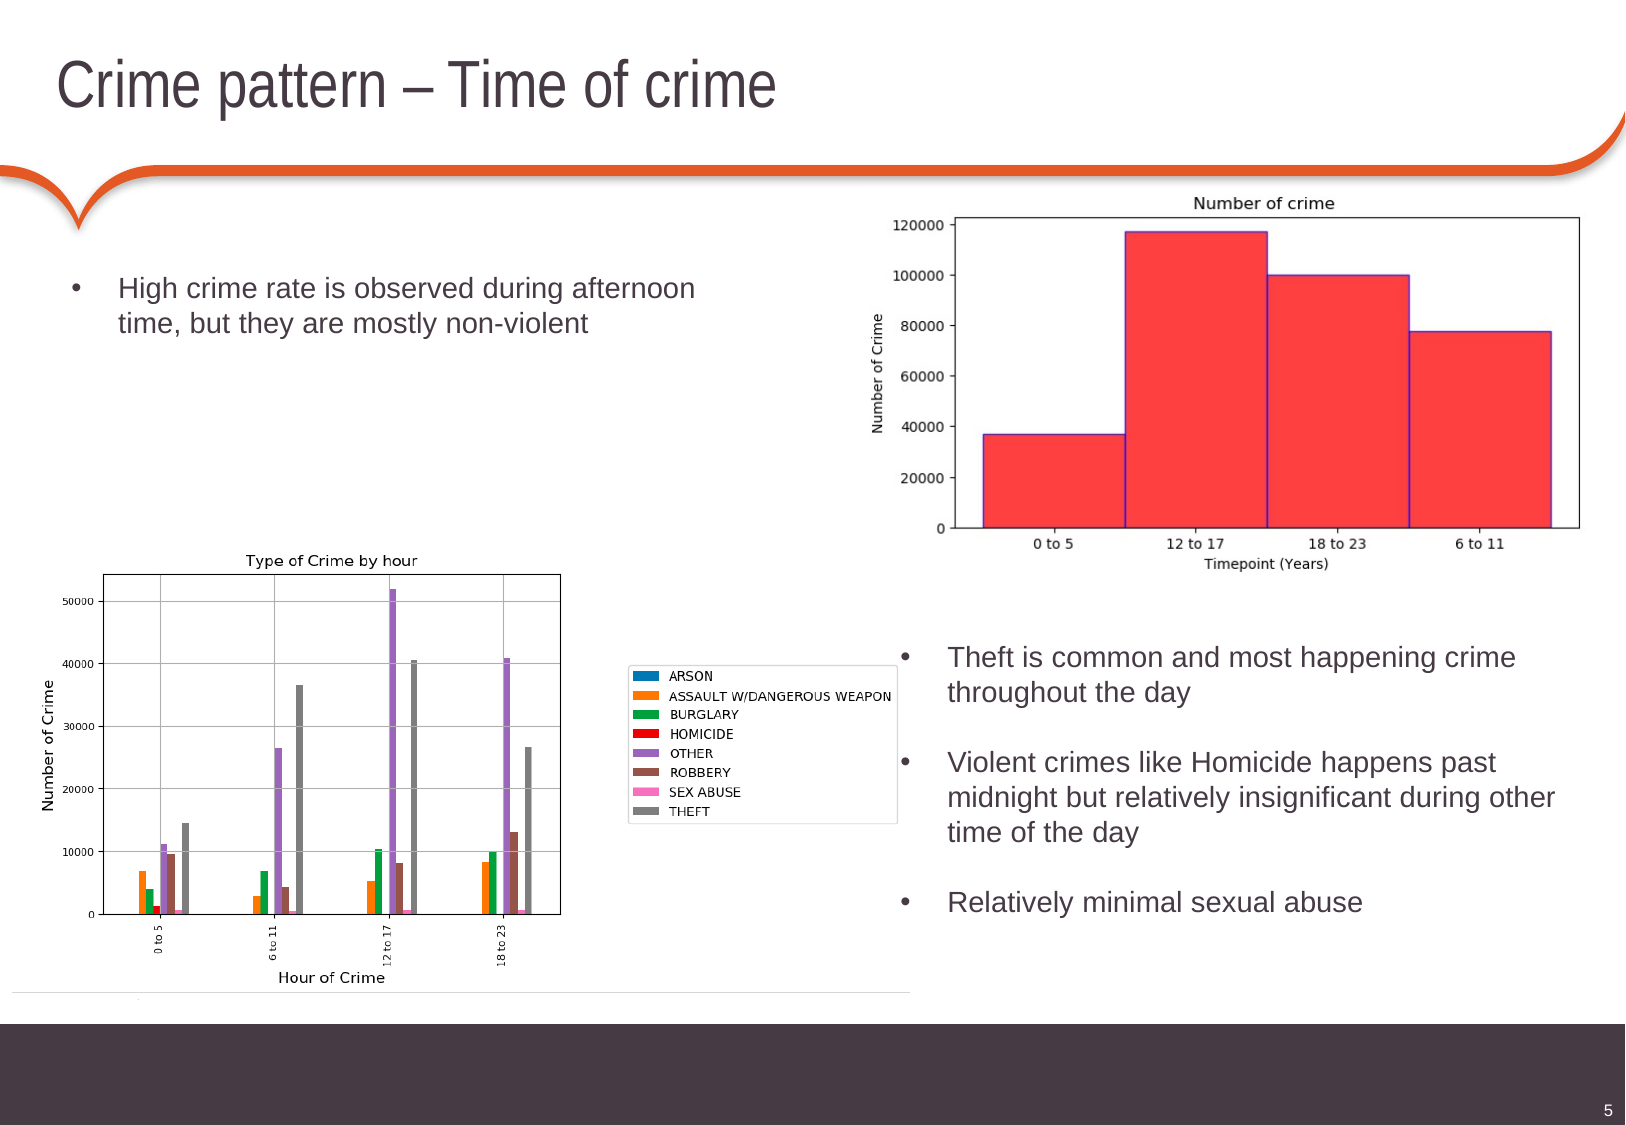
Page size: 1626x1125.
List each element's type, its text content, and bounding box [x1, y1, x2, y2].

text_box Theft is common and most happening crime throughout the day Violent crimes like Homicide happens past midnight but relatively insignificant during other time of the day Relatively minimal sexual abuse [915, 631, 1592, 926]
title Crime pattern – Time of crime [56, 0, 1625, 179]
text_box High crime rate is observed during afternoon time, but they are mostly non-violent [56, 262, 763, 348]
picture [12, 187, 1592, 1001]
